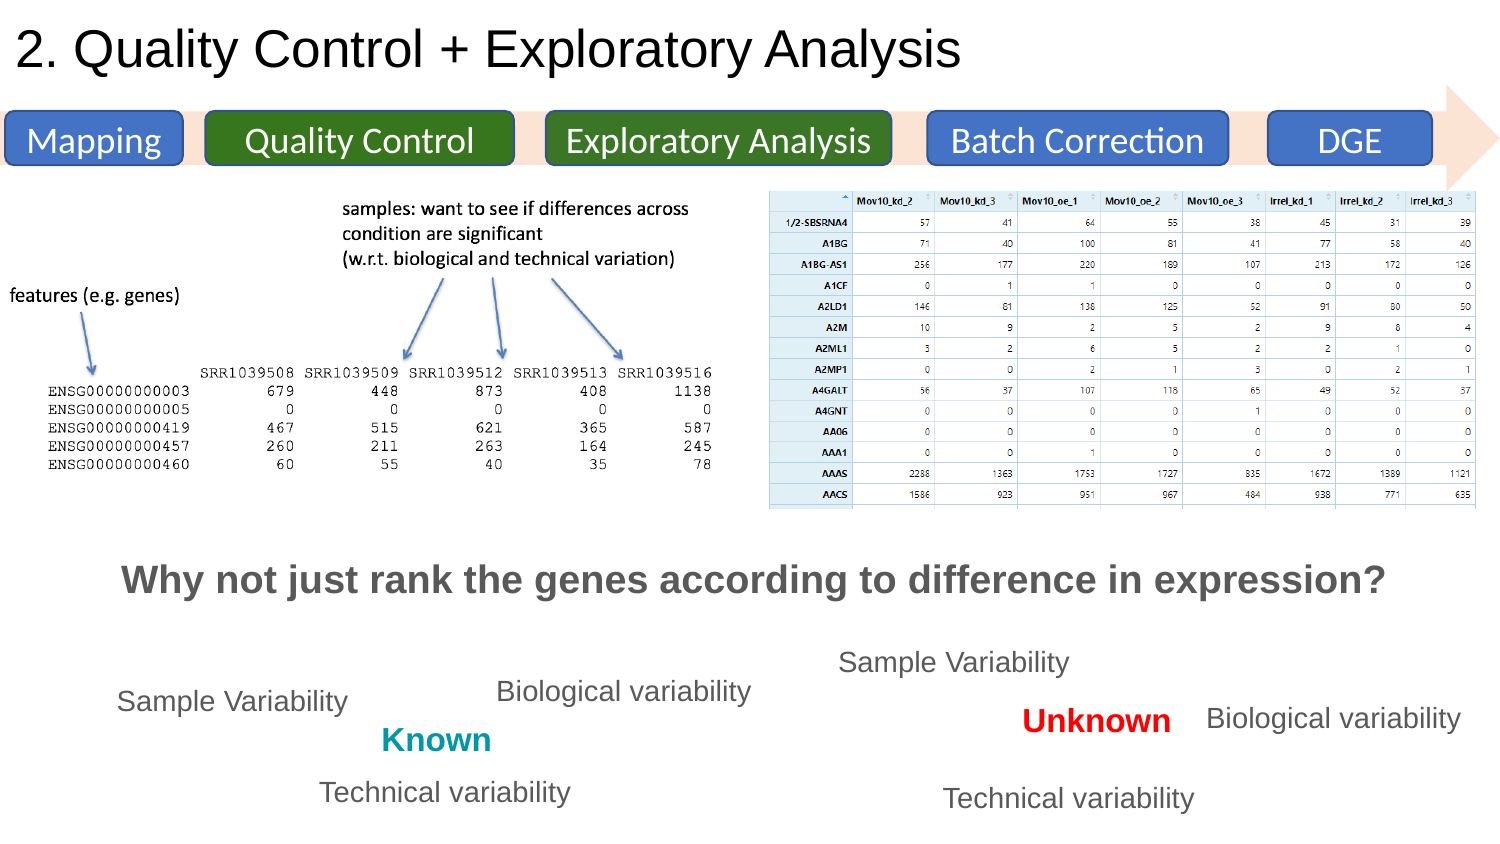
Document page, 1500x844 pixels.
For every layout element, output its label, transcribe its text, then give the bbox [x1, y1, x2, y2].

text_box DGE [1268, 110, 1433, 166]
text_box [509, 111, 551, 165]
picture [4, 191, 736, 478]
text_box Known [252, 703, 621, 772]
text_box Sample Variability [101, 666, 470, 736]
text_box Sample Variability [823, 627, 1192, 697]
text_box Technical variability [927, 764, 1296, 833]
text_box Batch Correction [927, 110, 1229, 166]
text_box Unknown [913, 684, 1282, 753]
text_box [0, 111, 10, 165]
picture [769, 191, 1478, 509]
text_box Biological variability [481, 657, 850, 726]
text_box [1427, 84, 1500, 189]
text_box Exploratory Analysis [545, 110, 892, 166]
text_box [178, 111, 210, 165]
text_box Why not just rank the genes according to difference in expression? [24, 538, 1486, 610]
text_box Quality Control [205, 110, 515, 166]
text_box [887, 111, 932, 165]
text_box Biological variability [1282, 684, 1500, 753]
text_box [1224, 111, 1273, 165]
title 2. Quality Control + Exploratory Analysis [0, 0, 1398, 94]
text_box Technical variability [303, 757, 672, 827]
text_box Mapping [5, 110, 183, 166]
